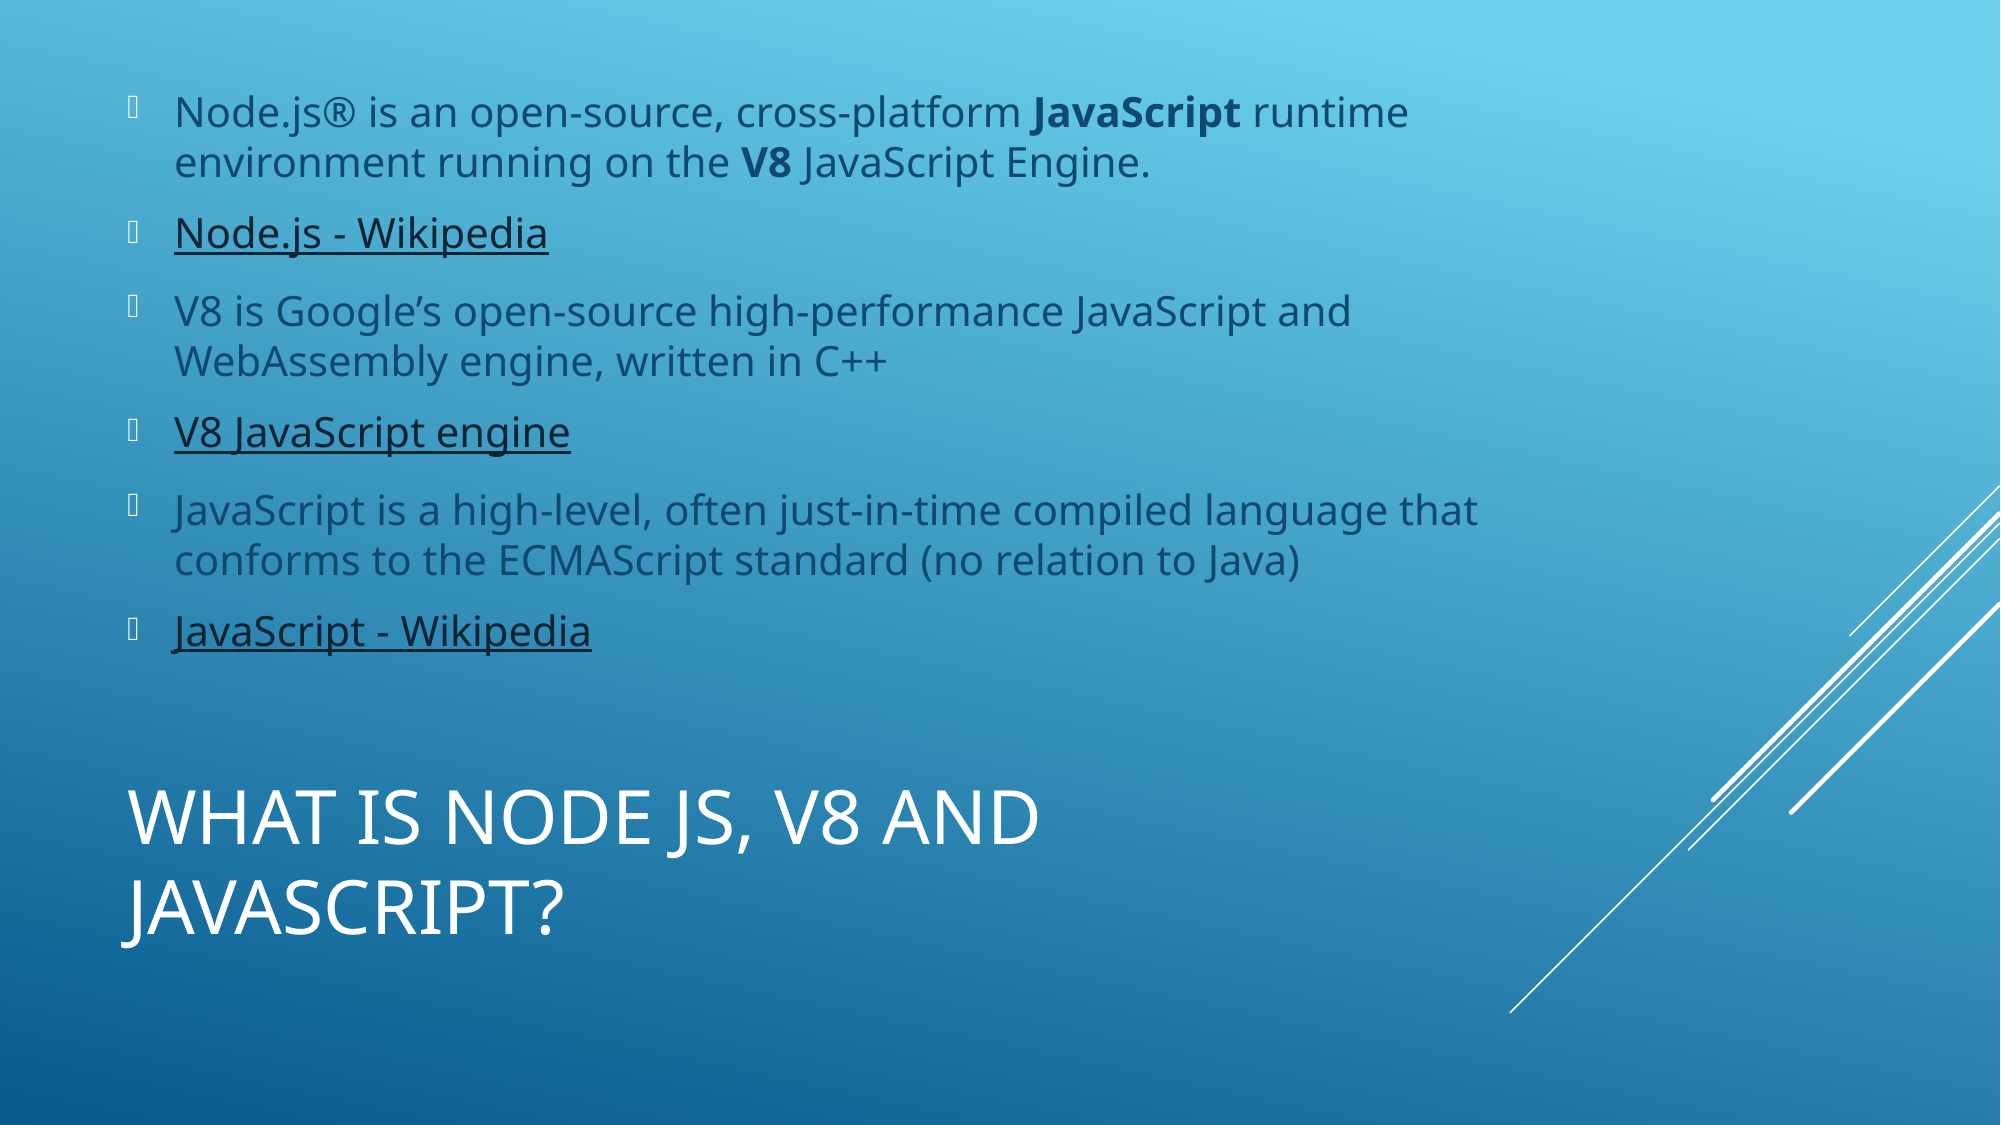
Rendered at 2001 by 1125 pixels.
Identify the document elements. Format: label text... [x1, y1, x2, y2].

list Node.js® is an open-source, cross-platform JavaScript runtime environment running on the V8 JavaScript Engine. Node.js - Wikipedia V8 is Google’s open-source high-performance JavaScript and WebAssembly engine, written in C++ V8 JavaScript engine JavaScript is a high-level, often just-in-time compiled language that conforms to the ECMAScript standard (no relation to Java) JavaScript - Wikipedia [112, 112, 1513, 706]
title What is Node JS, V8 and JavaScript? [112, 736, 1513, 984]
